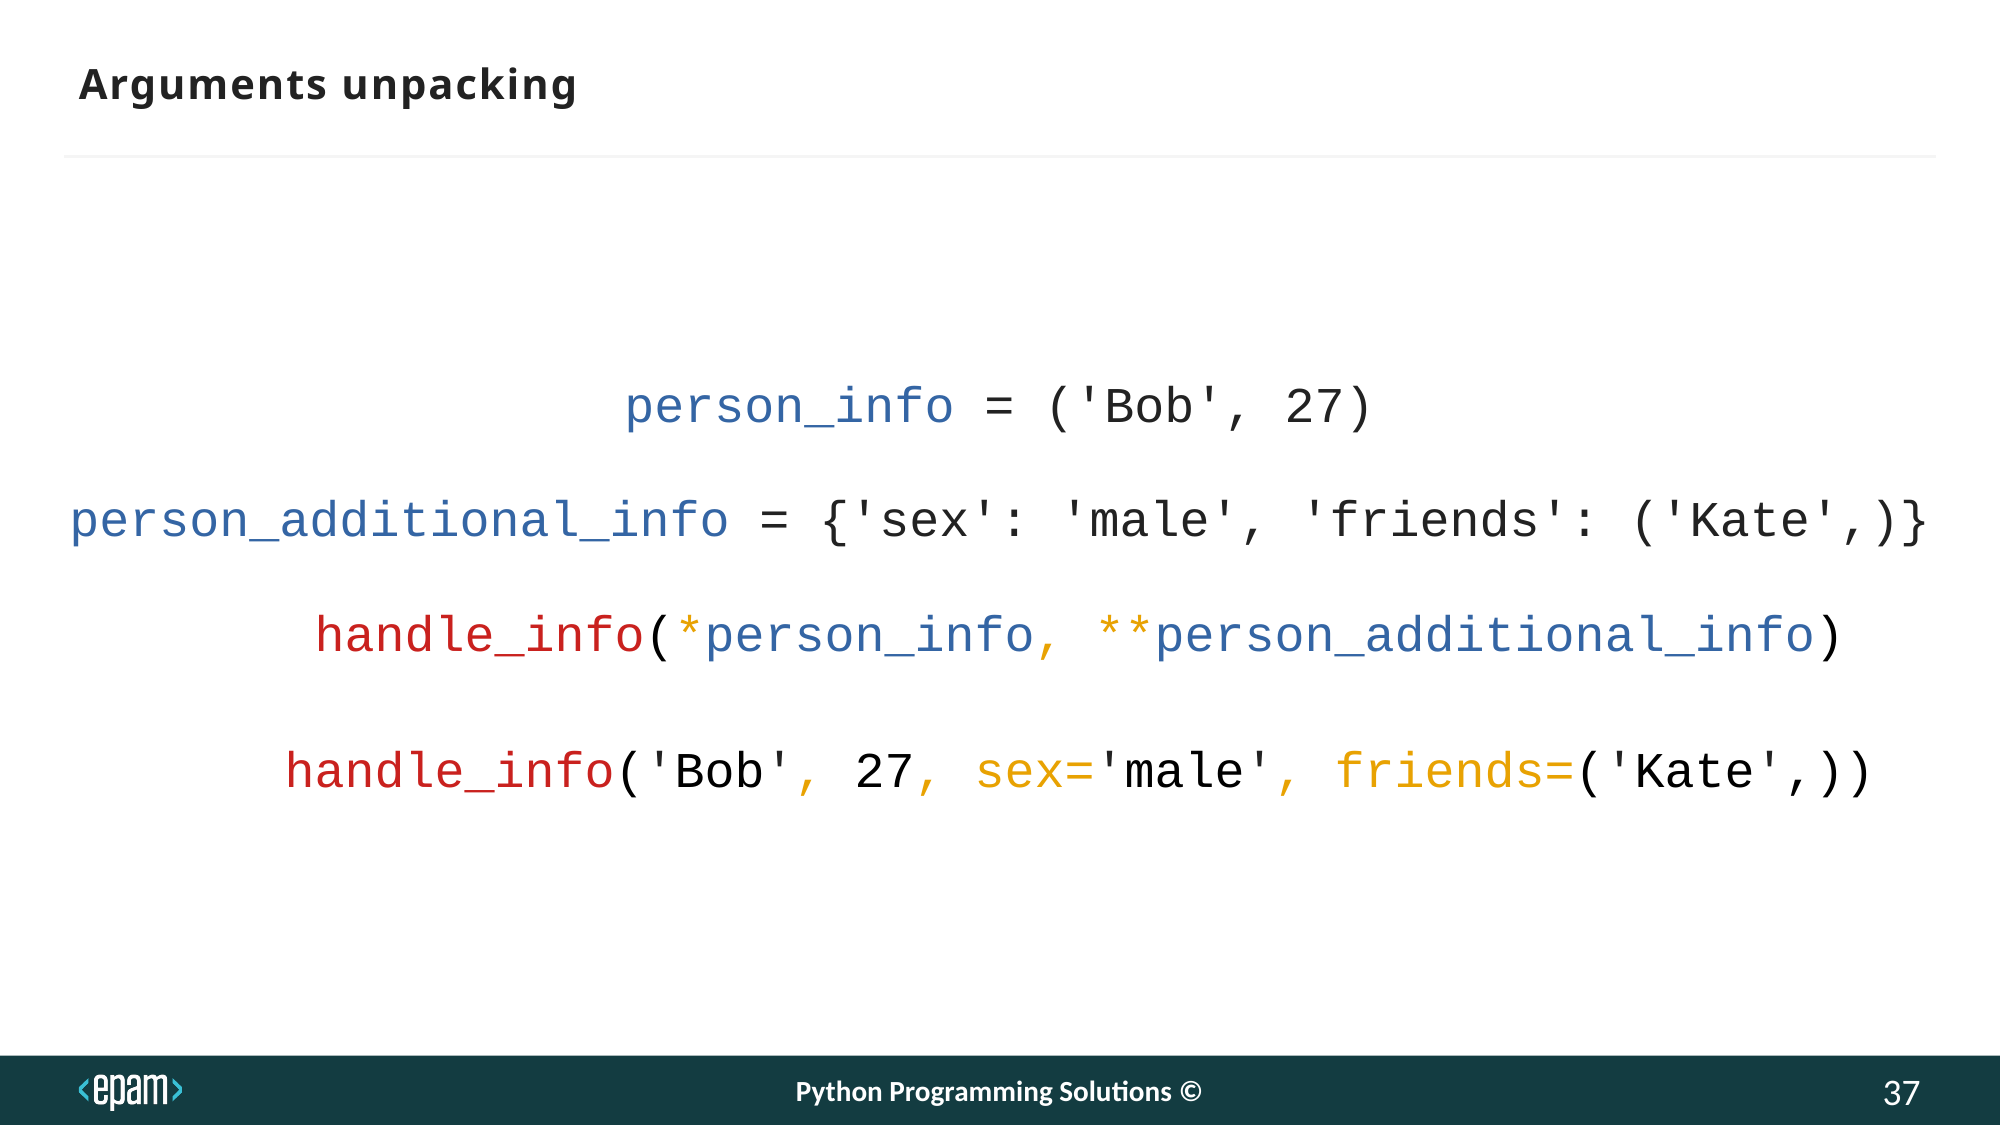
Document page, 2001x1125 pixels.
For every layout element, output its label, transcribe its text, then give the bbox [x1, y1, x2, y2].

text_box person_additional_info = {'sex': 'male', 'friends': ('Kate',)} [54, 479, 1945, 555]
text_box handle_info('Bob', 27, sex='male', friends=('Kate',)) [269, 730, 1890, 806]
text_box Arguments unpacking [78, 49, 1921, 115]
text_box person_info = ('Bob', 27) [609, 365, 1390, 441]
text_box Python Programming Solutions © [525, 1055, 1474, 1124]
text_box 37 [1821, 1056, 1921, 1125]
text_box handle_info(*person_info, **person_additional_info) [299, 593, 1860, 669]
